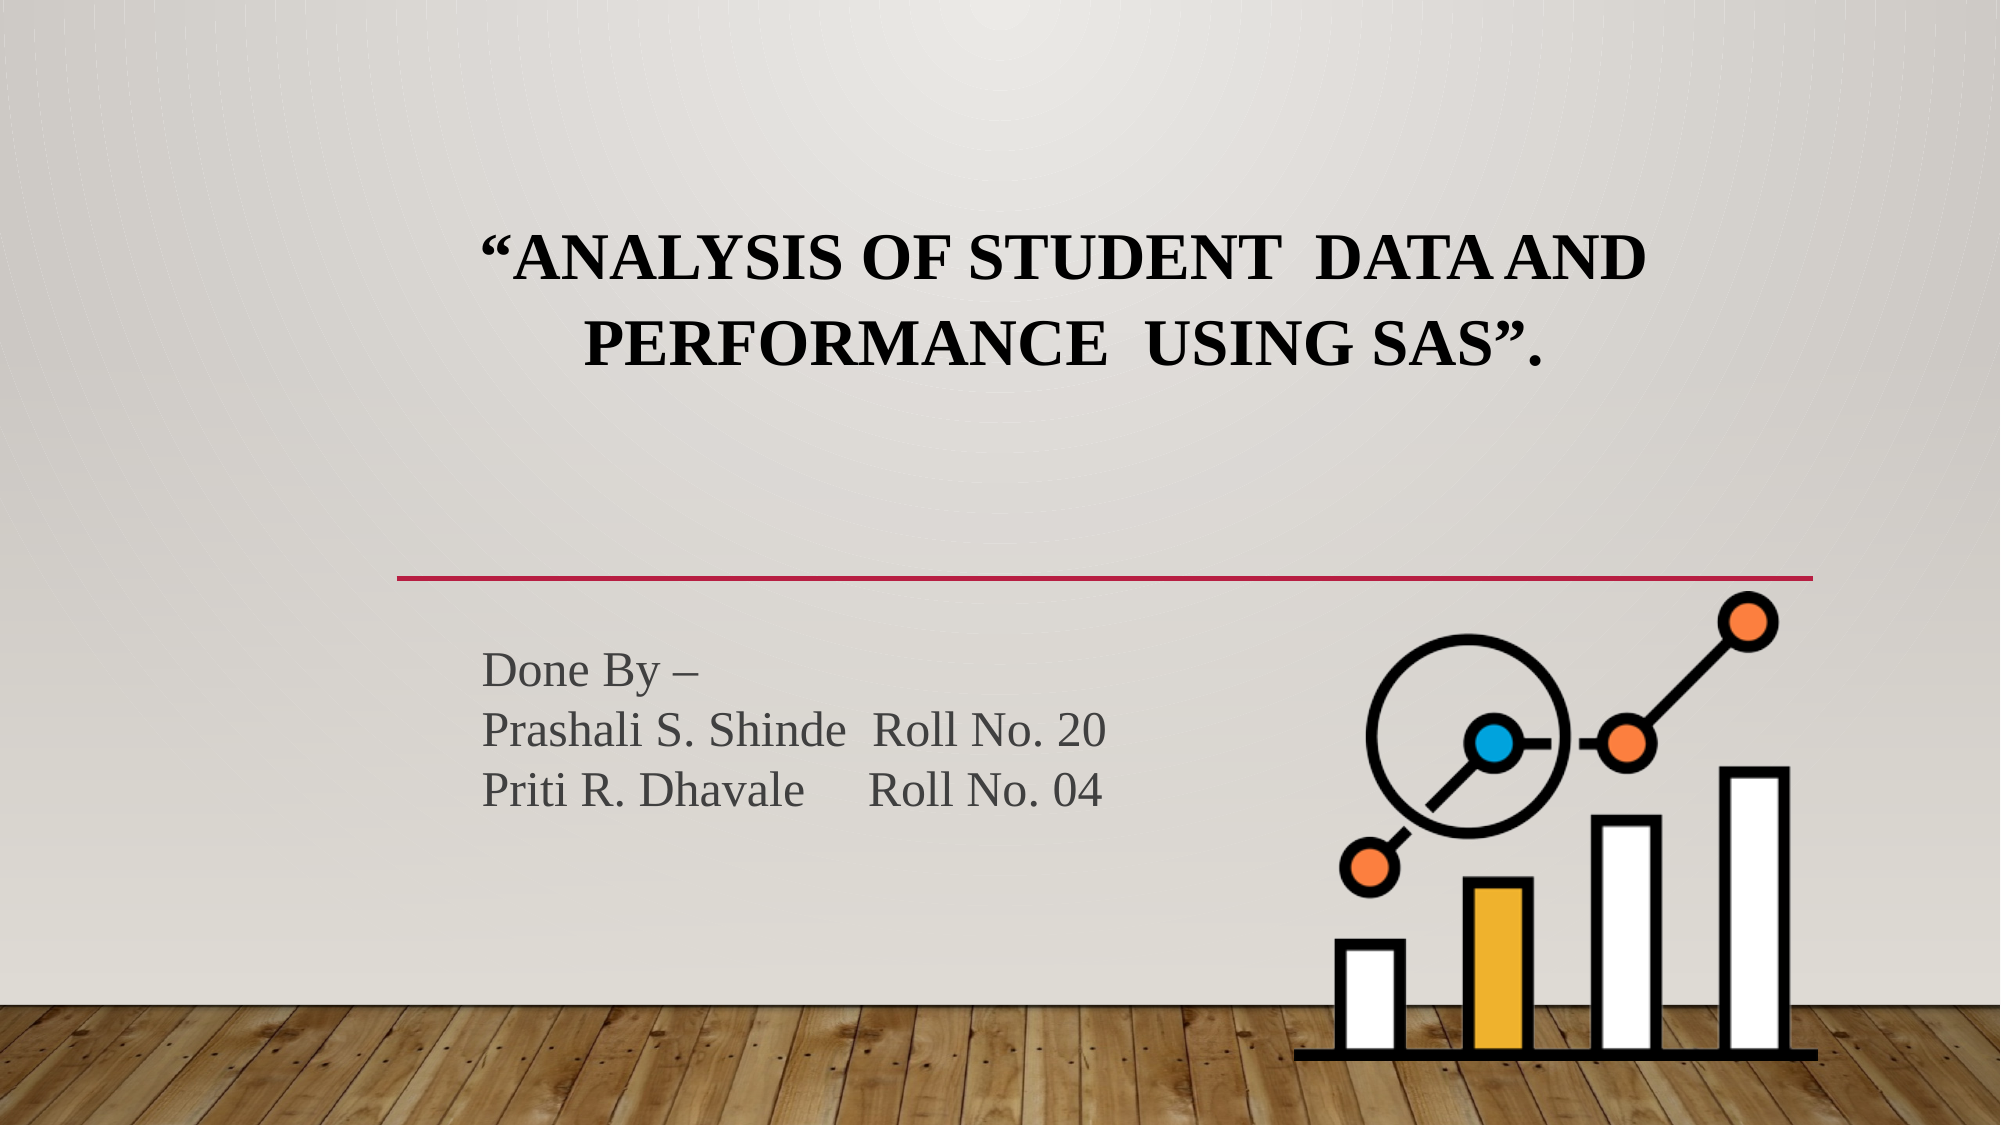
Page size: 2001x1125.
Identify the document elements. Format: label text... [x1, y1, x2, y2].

text_box Done By – Prashali S. Shinde Roll No. 20 Priti R. Dhavale Roll No. 04 [466, 629, 1123, 825]
picture [0, 591, 2000, 1125]
text_box “ANALYSIS OF STUDENT DATA AND PERFORMANCE USING SAS”. [420, 200, 1708, 386]
